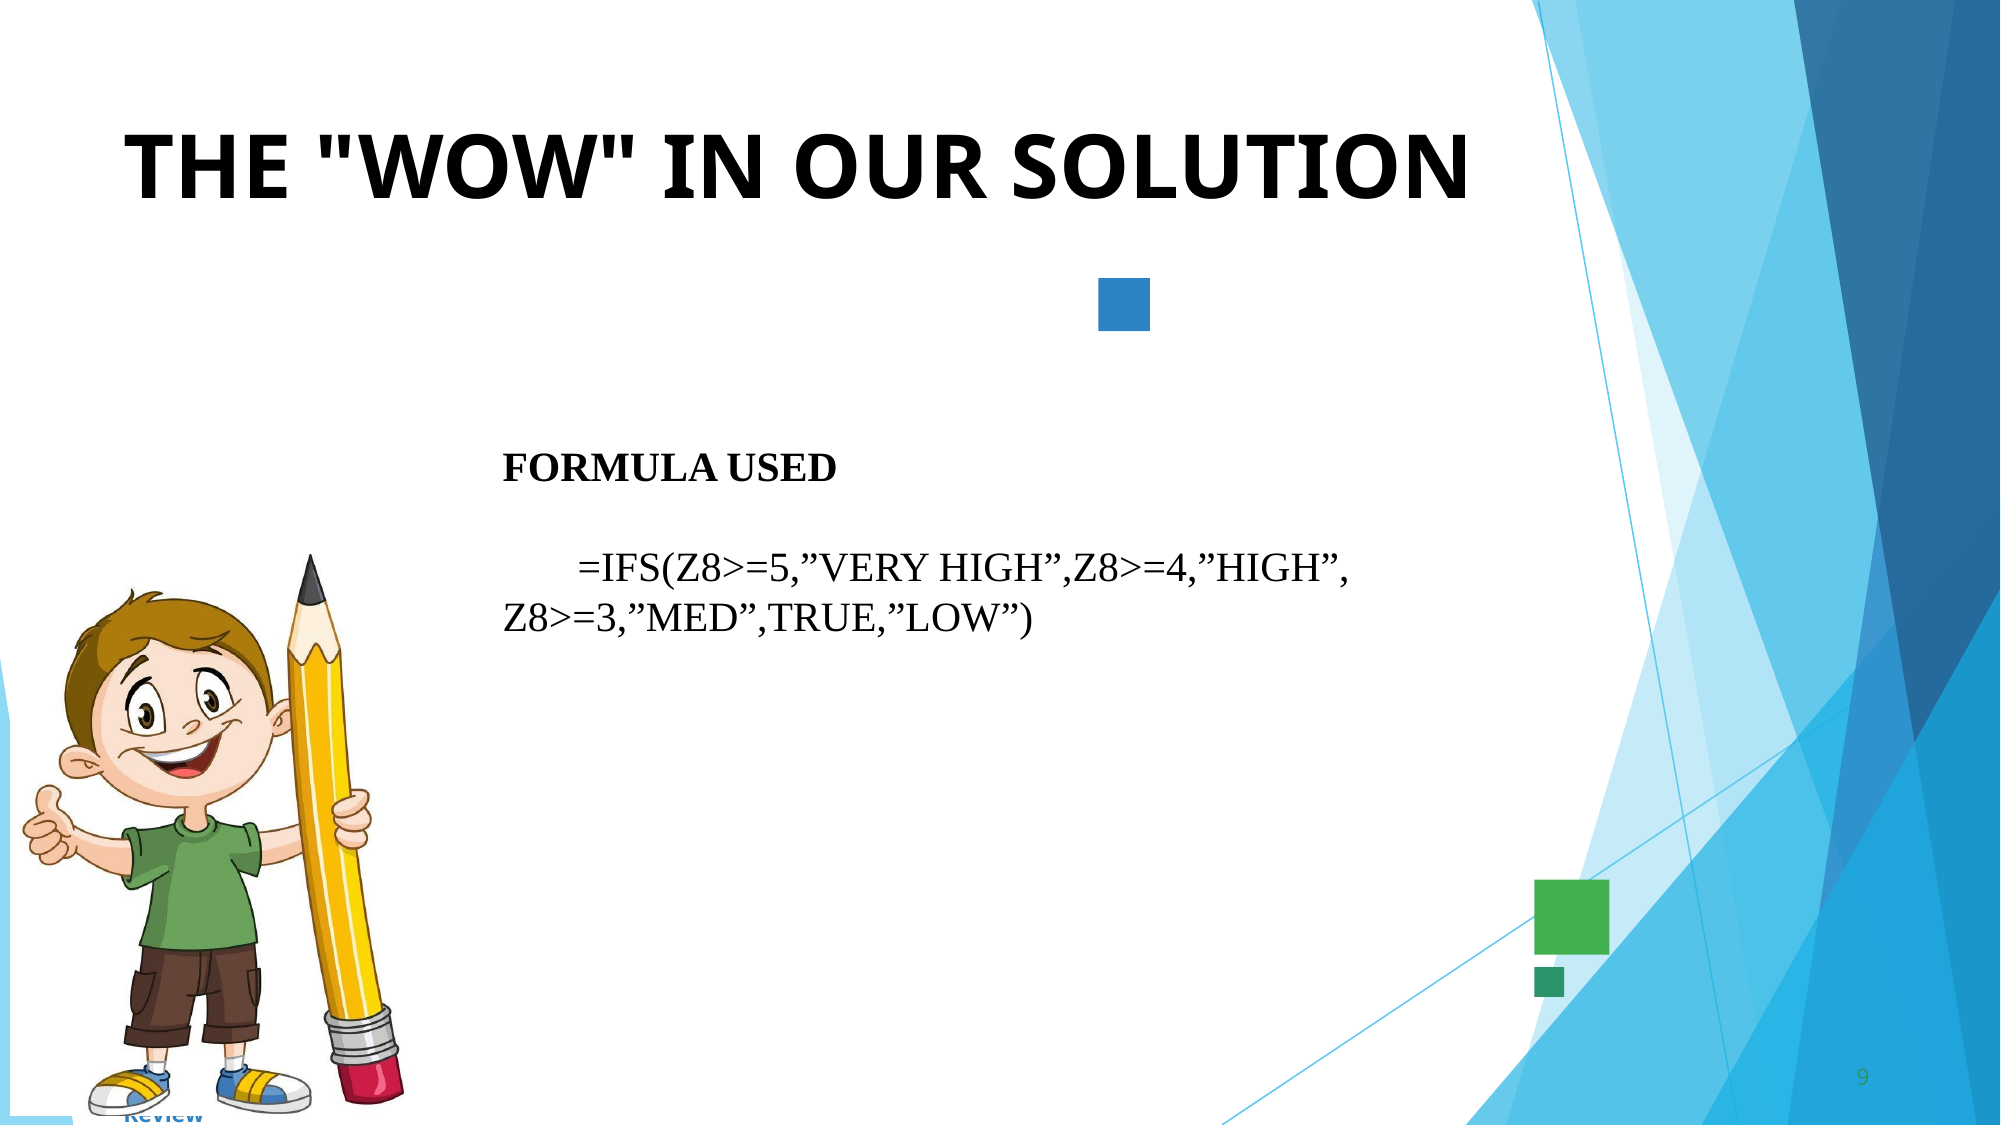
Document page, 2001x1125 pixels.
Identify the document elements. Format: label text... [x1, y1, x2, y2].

picture [10, 554, 416, 1116]
text_box [1098, 298, 1150, 332]
text_box 9 [1849, 1061, 1888, 1095]
text_box FORMULA USED =IFS(Z8>=5,”VERY HIGH”,Z8>=4,”HIGH”, Z8>=3,”MED”,TRUE,”LOW”) [487, 362, 1410, 886]
text_box [1534, 879, 1610, 955]
text_box [1534, 967, 1565, 997]
title THE "WOW" IN OUR SOLUTION [121, 107, 1513, 298]
